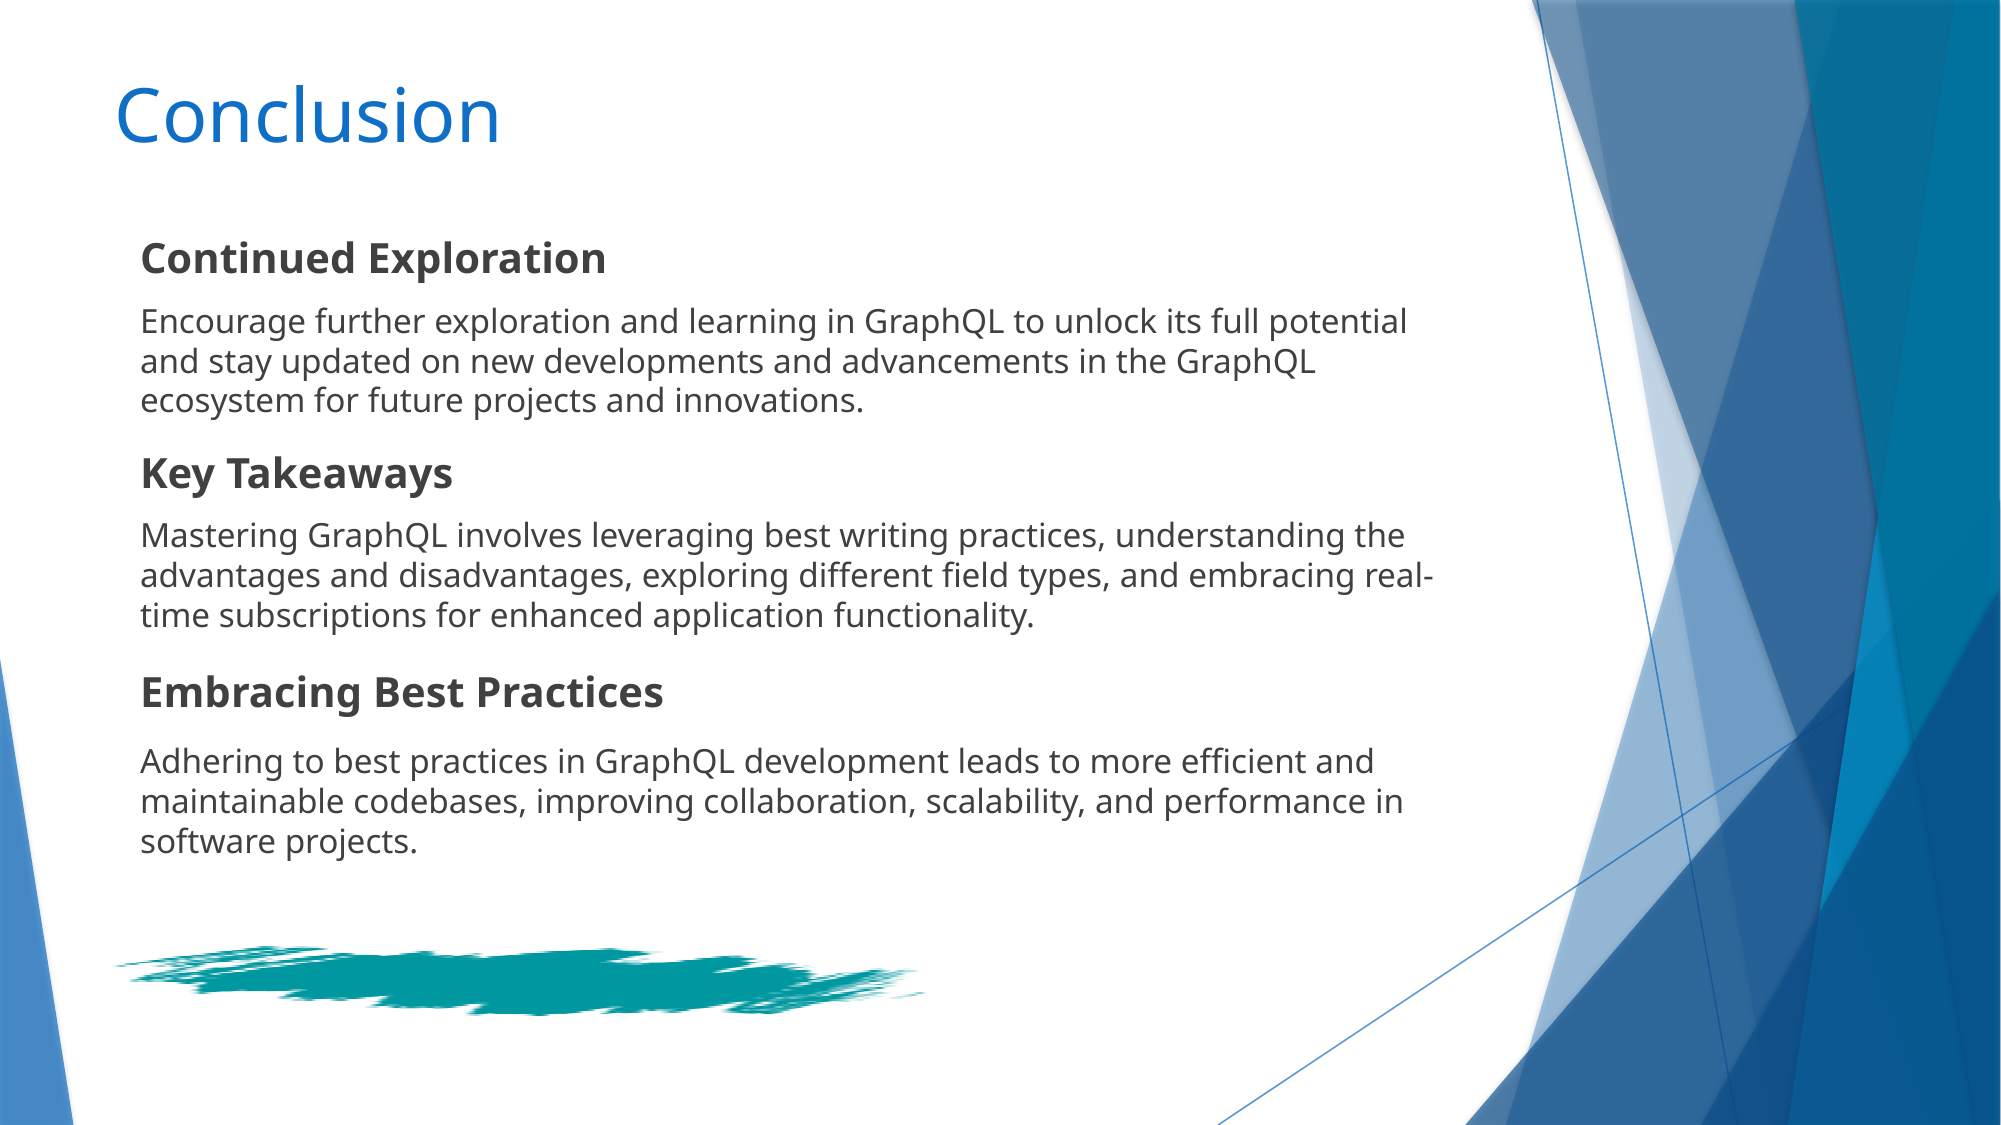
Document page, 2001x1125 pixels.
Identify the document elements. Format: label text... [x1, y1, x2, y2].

list Key Takeaways [125, 429, 692, 505]
list Embracing Best Practices [125, 625, 692, 724]
list Encourage further exploration and learning in GraphQL to unlock its full potential and stay updated on new developments and advancements in the GraphQL ecosystem for future projects and innovations. [125, 292, 1459, 429]
list Mastering GraphQL involves leveraging best writing practices, understanding the advantages and disadvantages, exploring different field types, and embracing real-time subscriptions for enhanced application functionality. [125, 506, 1459, 644]
picture [99, 933, 935, 1032]
list Adhering to best practices in GraphQL development leads to more efficient and maintainable codebases, improving collaboration, scalability, and performance in software projects. [125, 732, 1459, 869]
title Conclusion [99, 59, 1900, 262]
list Continued Exploration [125, 192, 692, 290]
